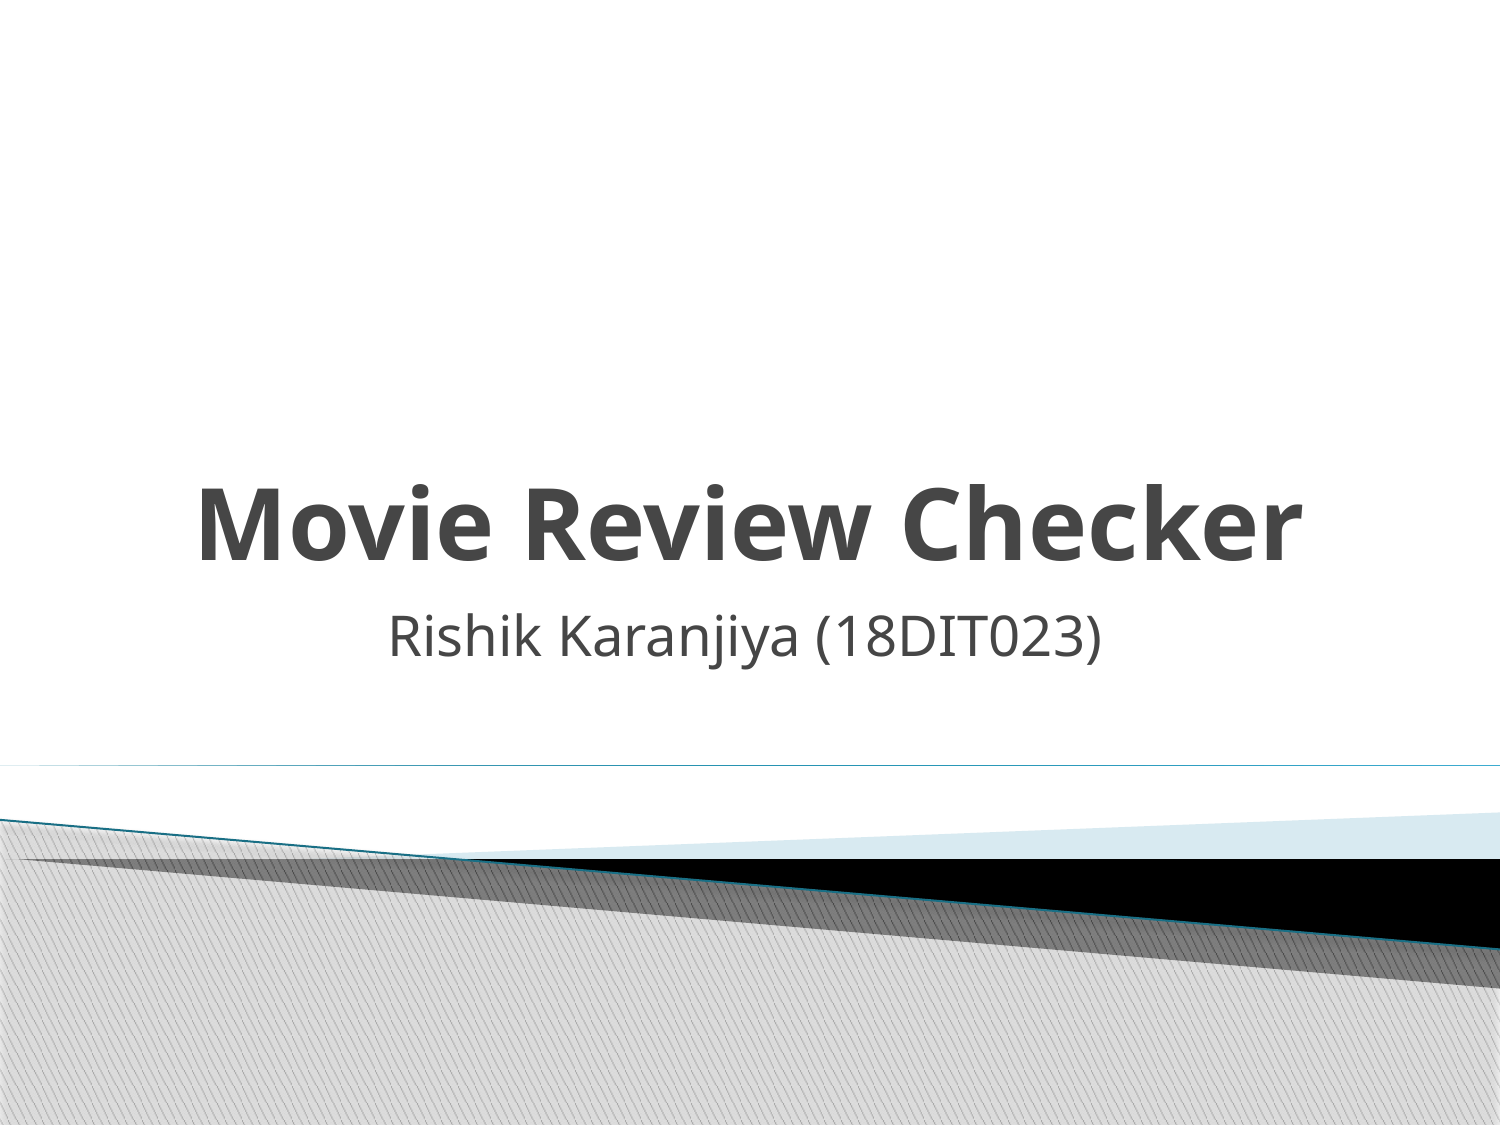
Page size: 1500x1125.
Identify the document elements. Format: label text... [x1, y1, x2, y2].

picture [5, 859, 1500, 989]
subtitle Rishik Karanjiya (18DIT023) [112, 592, 1388, 790]
title Movie Review Checker [112, 287, 1388, 588]
